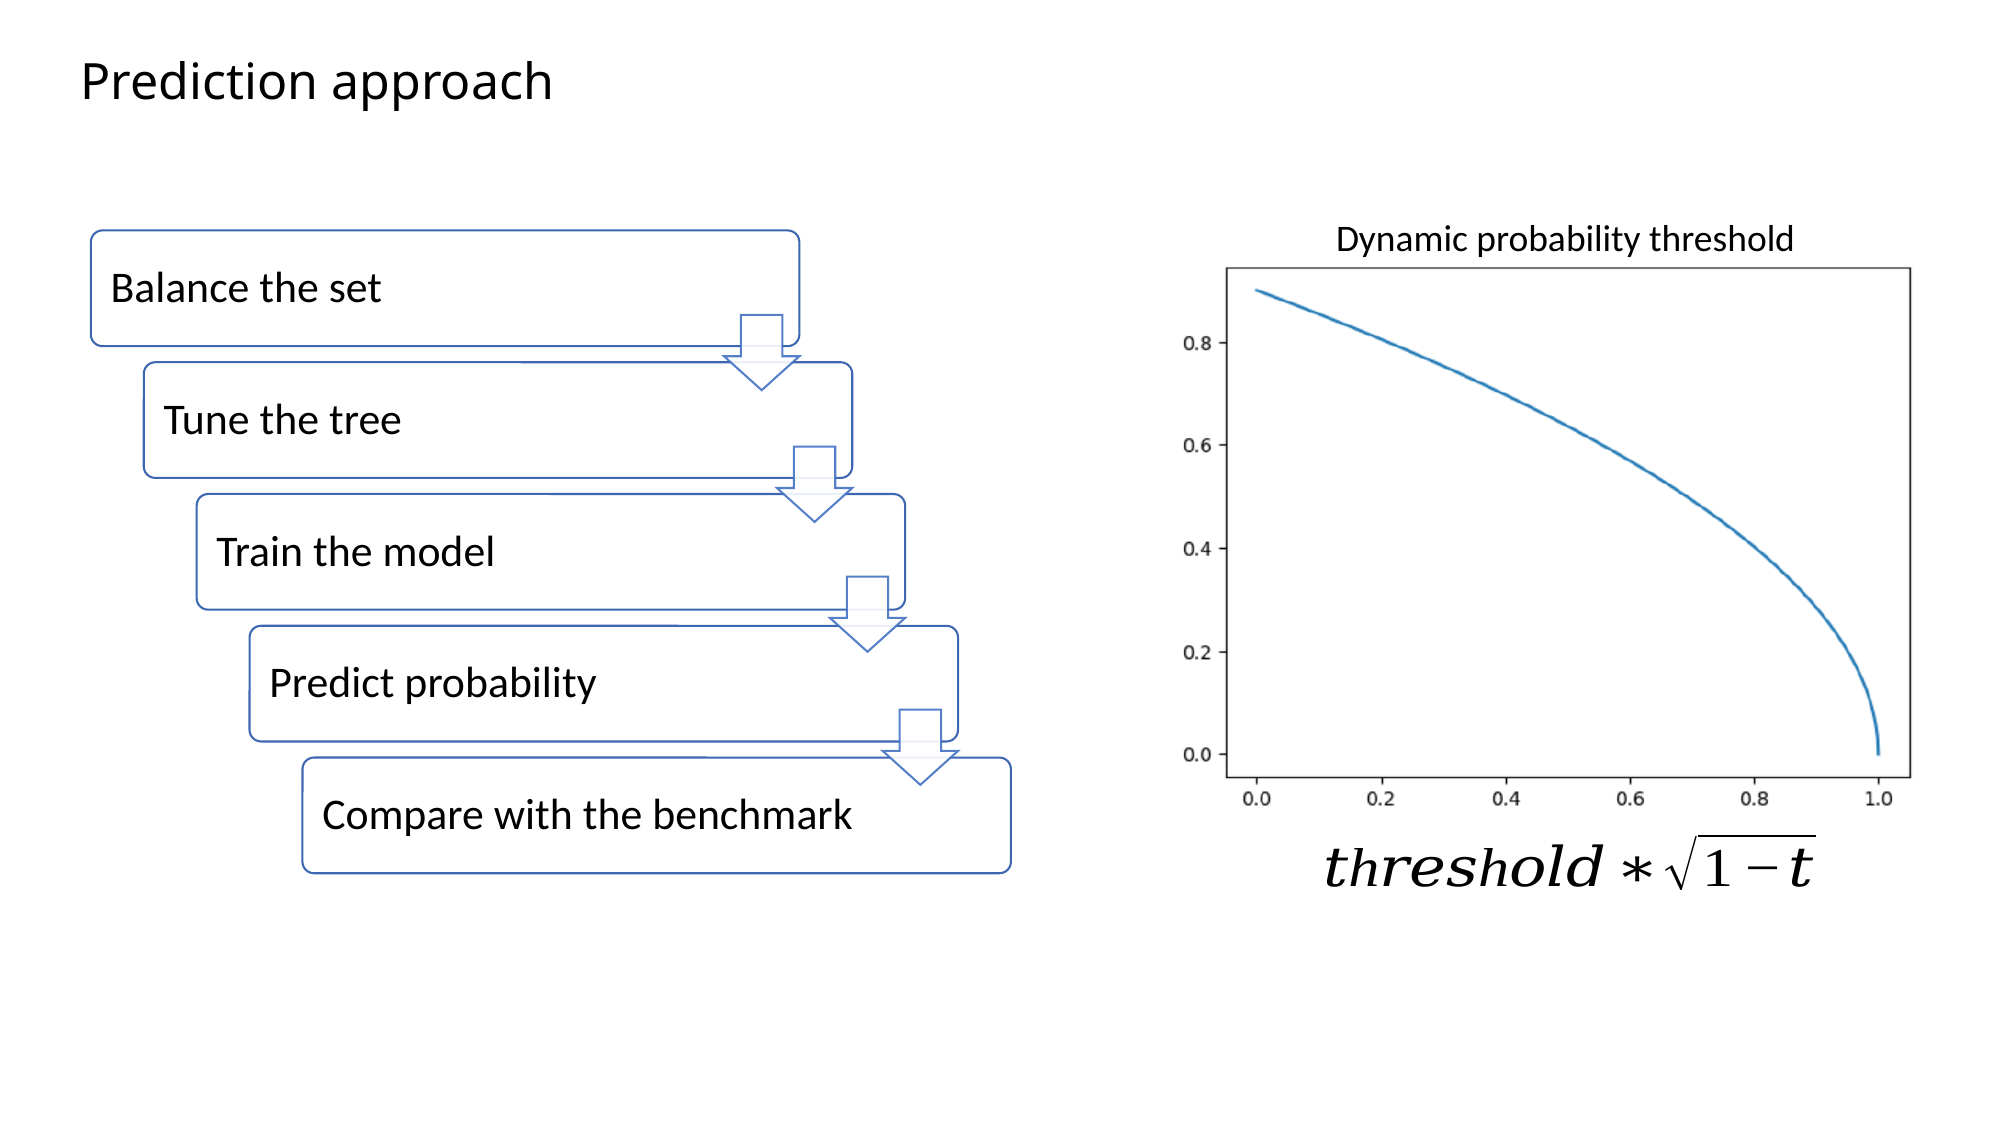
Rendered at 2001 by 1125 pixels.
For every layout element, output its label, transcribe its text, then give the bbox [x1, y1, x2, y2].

text_box Prediction approach [65, 40, 1791, 127]
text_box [90, 230, 1011, 874]
picture [1172, 256, 1915, 813]
text_box Dynamic probability threshold [1321, 206, 1815, 256]
